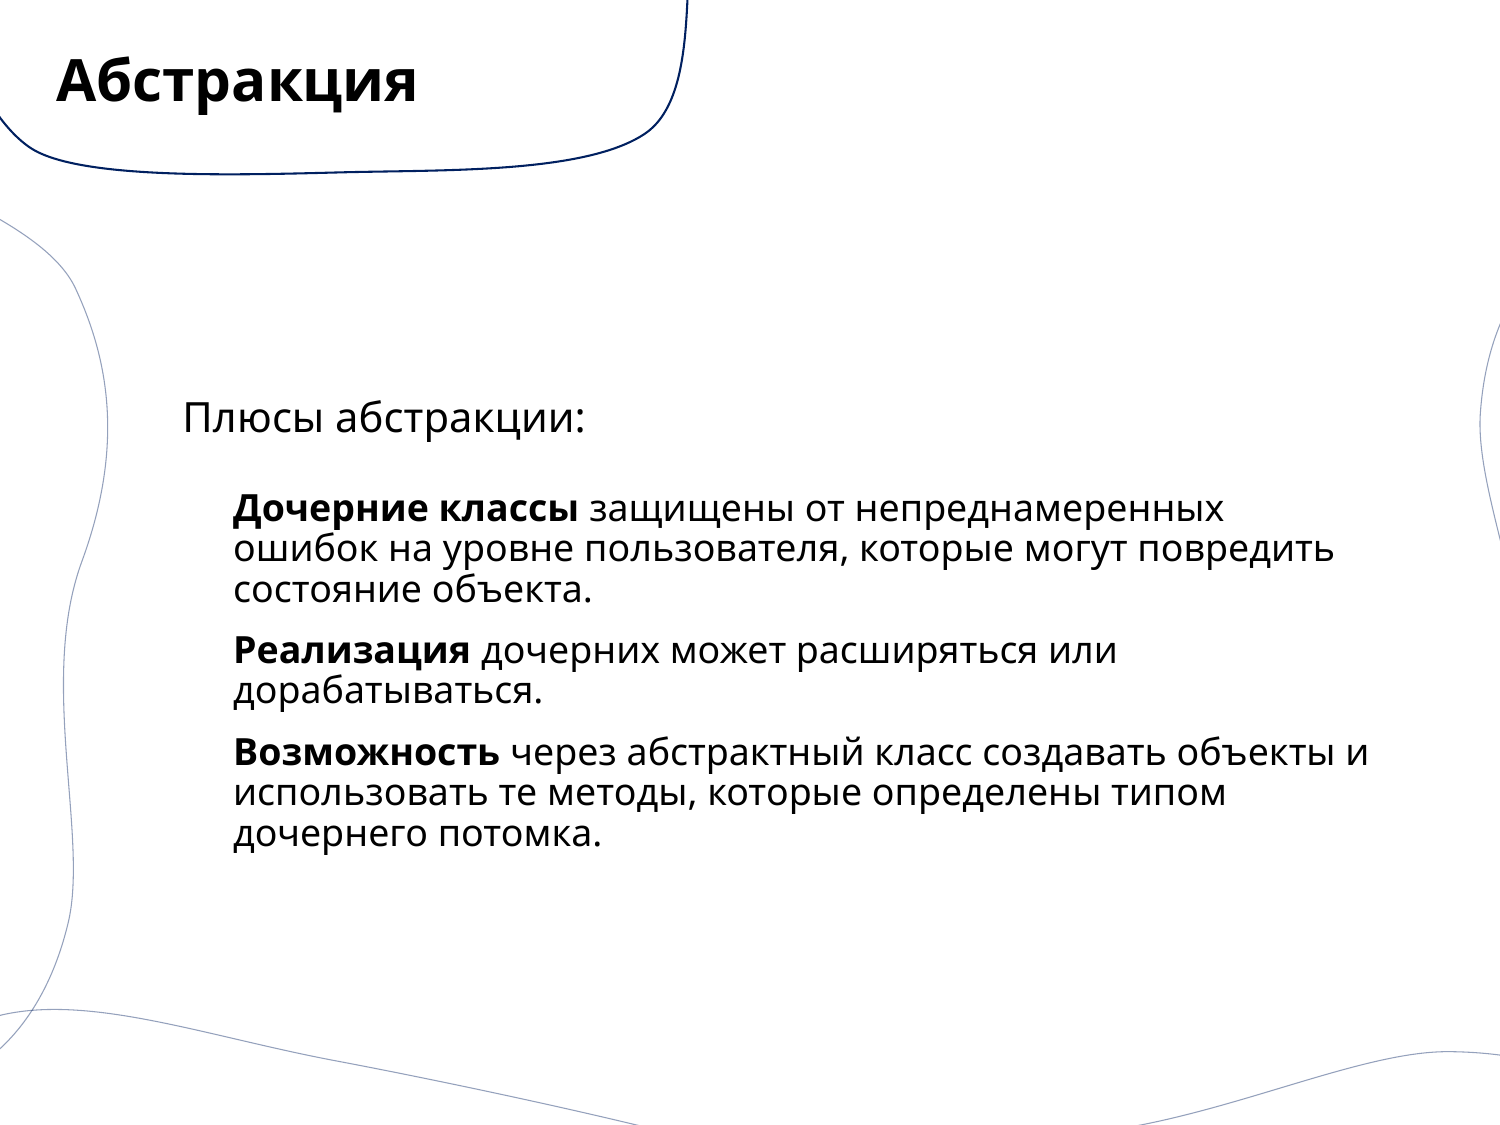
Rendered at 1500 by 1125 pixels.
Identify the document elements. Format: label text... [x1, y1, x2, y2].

text_box [0, 0, 689, 176]
text_box [0, 218, 109, 1014]
text_box [0, 1008, 641, 1125]
text_box [1478, 321, 1500, 544]
text_box Дочерние классы защищены от непреднамеренных ошибок на уровне пользователя, которые могут повредить состояние объекта. Реализация дочерних может расширяться или дорабатываться. Возможность через абстрактный класс создавать объекты и использовать те методы, которые определены типом дочернего потомка. [218, 481, 1386, 923]
text_box Плюсы абстракции: [167, 383, 1164, 448]
text_box [1135, 1050, 1500, 1125]
